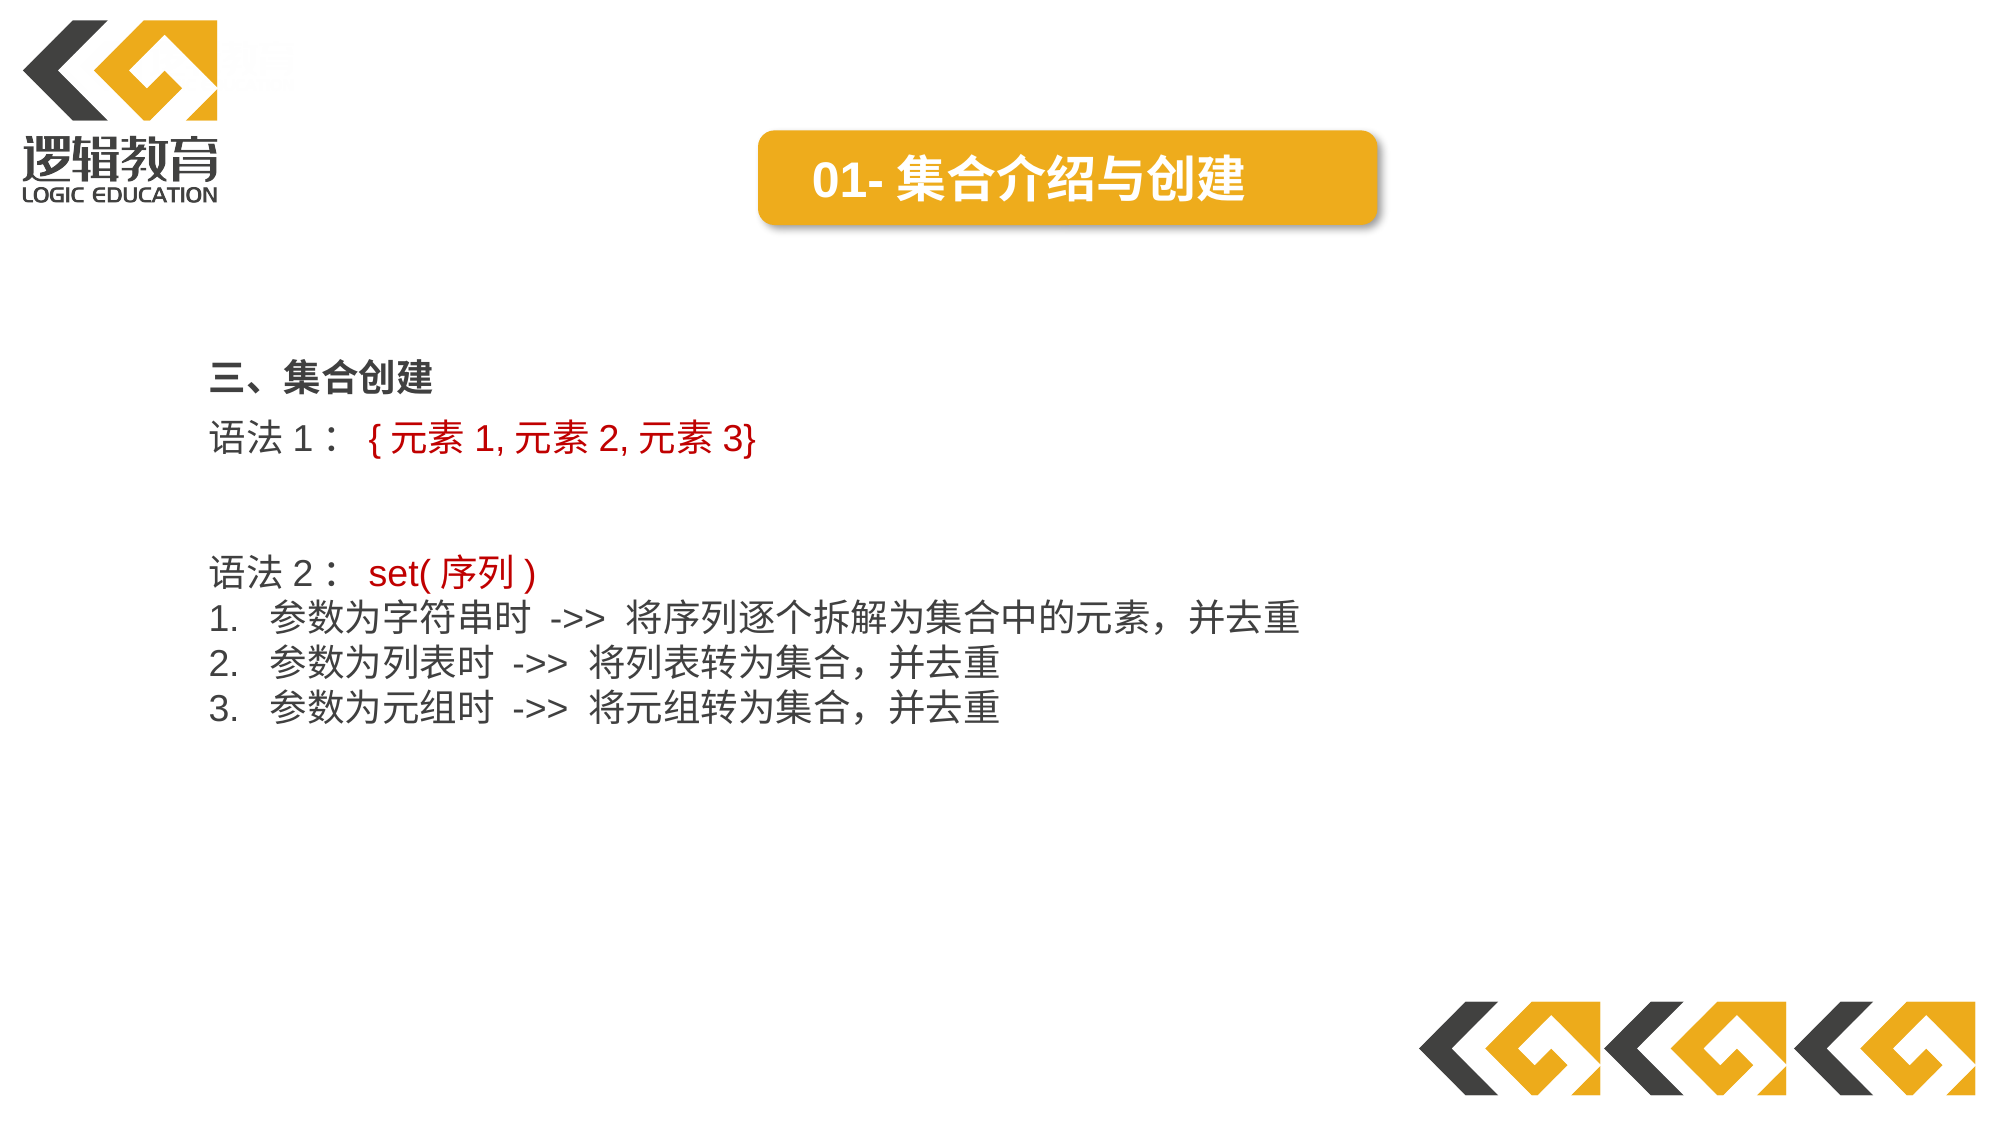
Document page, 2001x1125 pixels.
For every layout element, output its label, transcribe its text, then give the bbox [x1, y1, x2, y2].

text_box 01-集合介绍与创建 [797, 139, 1307, 215]
picture [0, 0, 304, 224]
text_box [758, 130, 1378, 226]
text_box 语法1：{元素1,元素2,元素3} 语法2：set(序列) 1. 参数为字符串时 ->> 将序列逐个拆解为集合中的元素，并去重 2. 参数为列表时 ->> 将列表转为集合，并去重 3. 参数为元组时 ->> 将元组转为集合，并去重 [193, 406, 1770, 737]
picture [1394, 940, 2000, 1125]
text_box 三、集合创建 [193, 346, 1017, 406]
